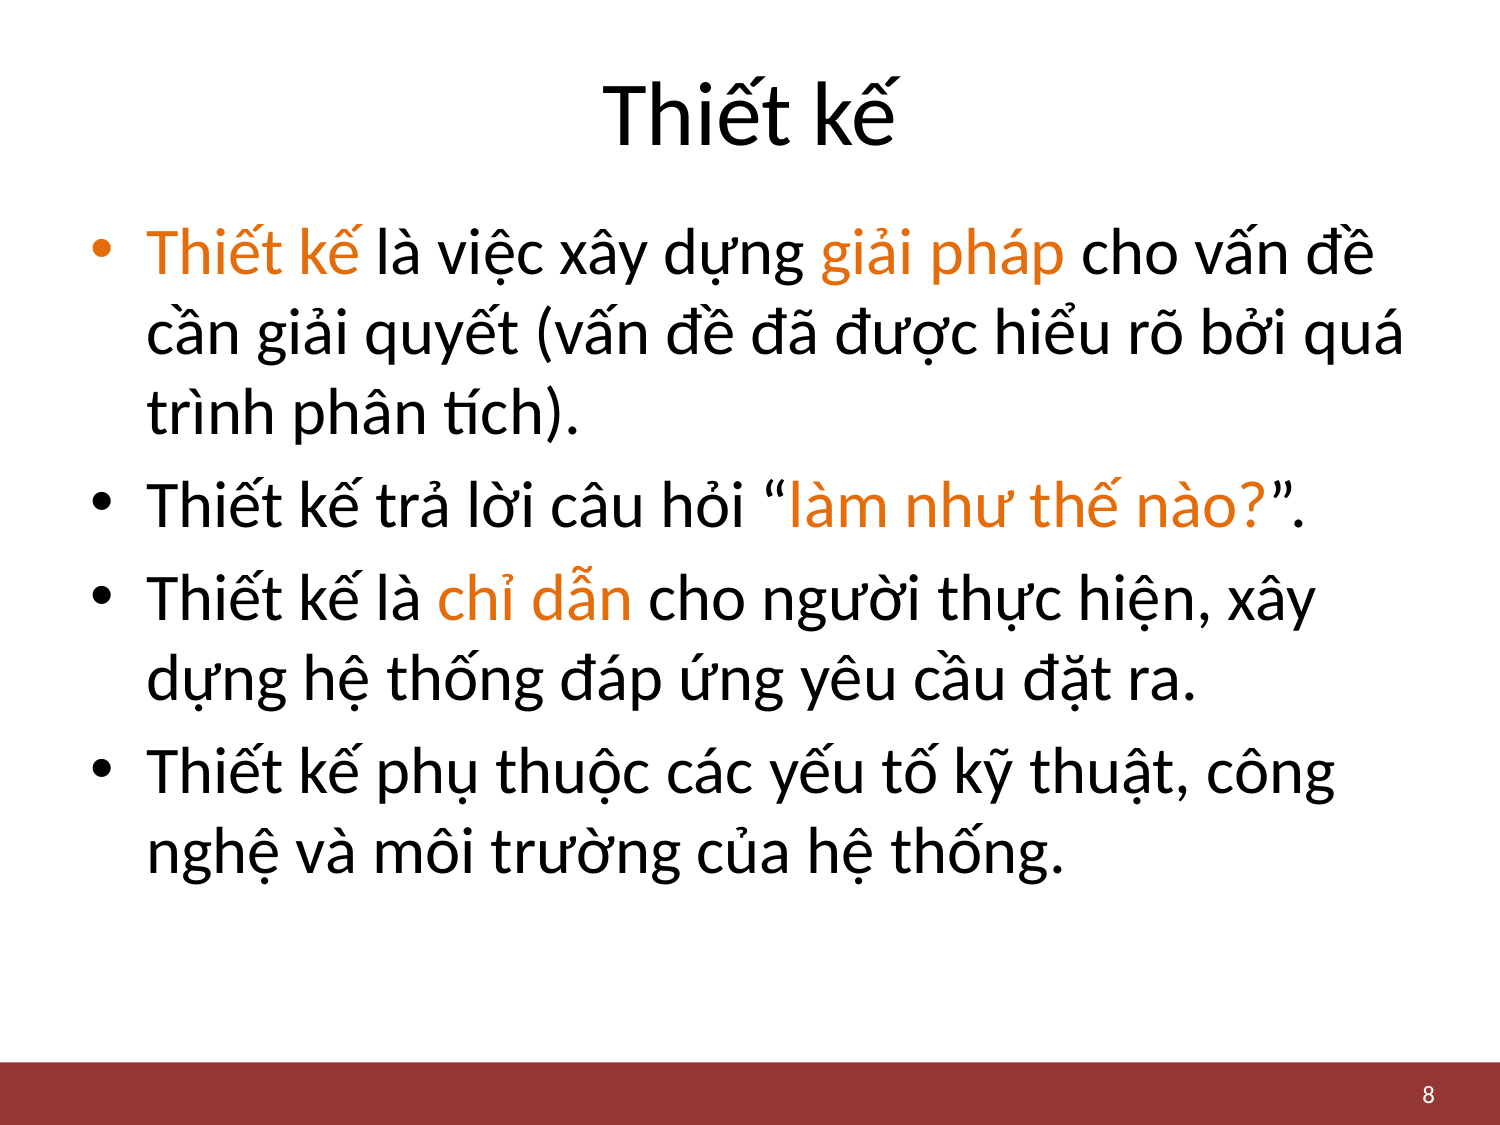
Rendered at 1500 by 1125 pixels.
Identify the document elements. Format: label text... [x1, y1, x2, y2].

list Thiết kế là việc xây dựng giải pháp cho vấn đề cần giải quyết (vấn đề đã được hiểu rõ bởi quá trình phân tích). Thiết kế trả lời câu hỏi “làm như thế nào?”. Thiết kế là chỉ dẫn cho người thực hiện, xây dựng hệ thống đáp ứng yêu cầu đặt ra. Thiết kế phụ thuộc các yếu tố kỹ thuật, công nghệ và môi trường của hệ thống. [75, 200, 1425, 1038]
title Thiết kế [75, 37, 1425, 180]
